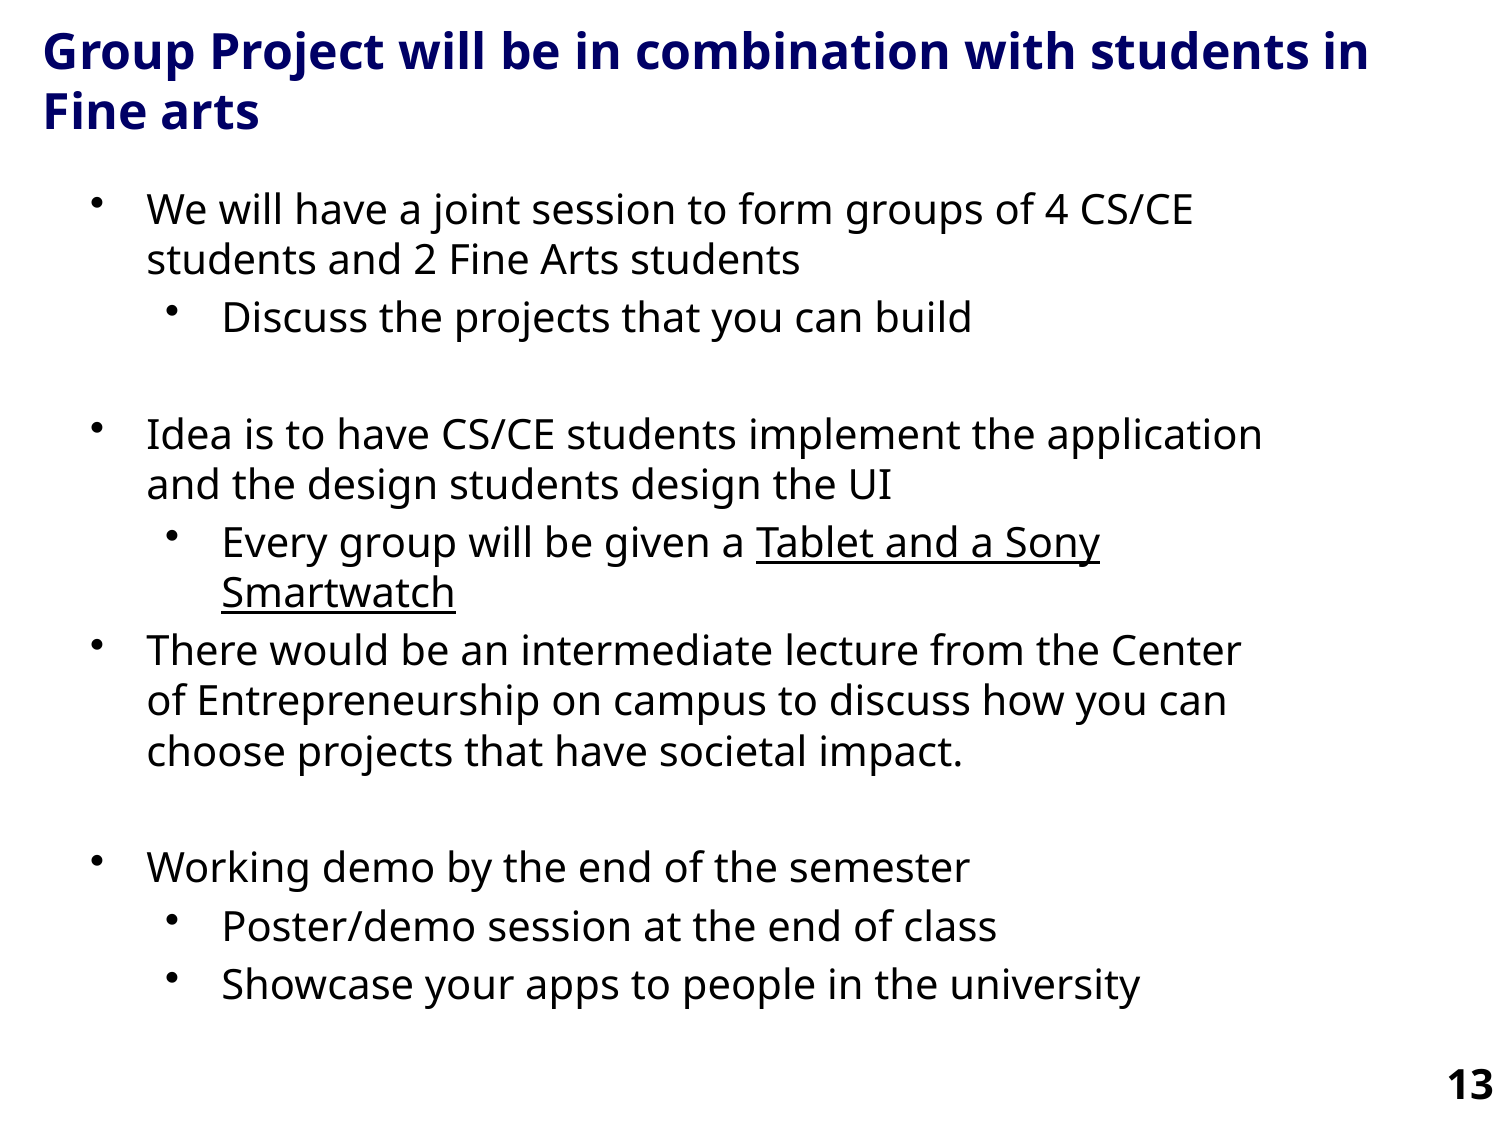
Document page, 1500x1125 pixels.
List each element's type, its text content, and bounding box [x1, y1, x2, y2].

slide_number 13 [1034, 1049, 1500, 1125]
text_box We will have a joint session to form groups of 4 CS/CE students and 2 Fine Arts students Discuss the projects that you can build Idea is to have CS/CE students implement the application and the design students design the UI Every group will be given a Tablet and a Sony Smartwatch There would be an intermediate lecture from the Center of Entrepreneurship on campus to discuss how you can choose projects that have societal impact. Working demo by the end of the semester Poster/demo session at the end of class Showcase your apps to people in the university [75, 174, 1300, 988]
title Group Project will be in combination with students in Fine arts [27, 12, 1485, 163]
